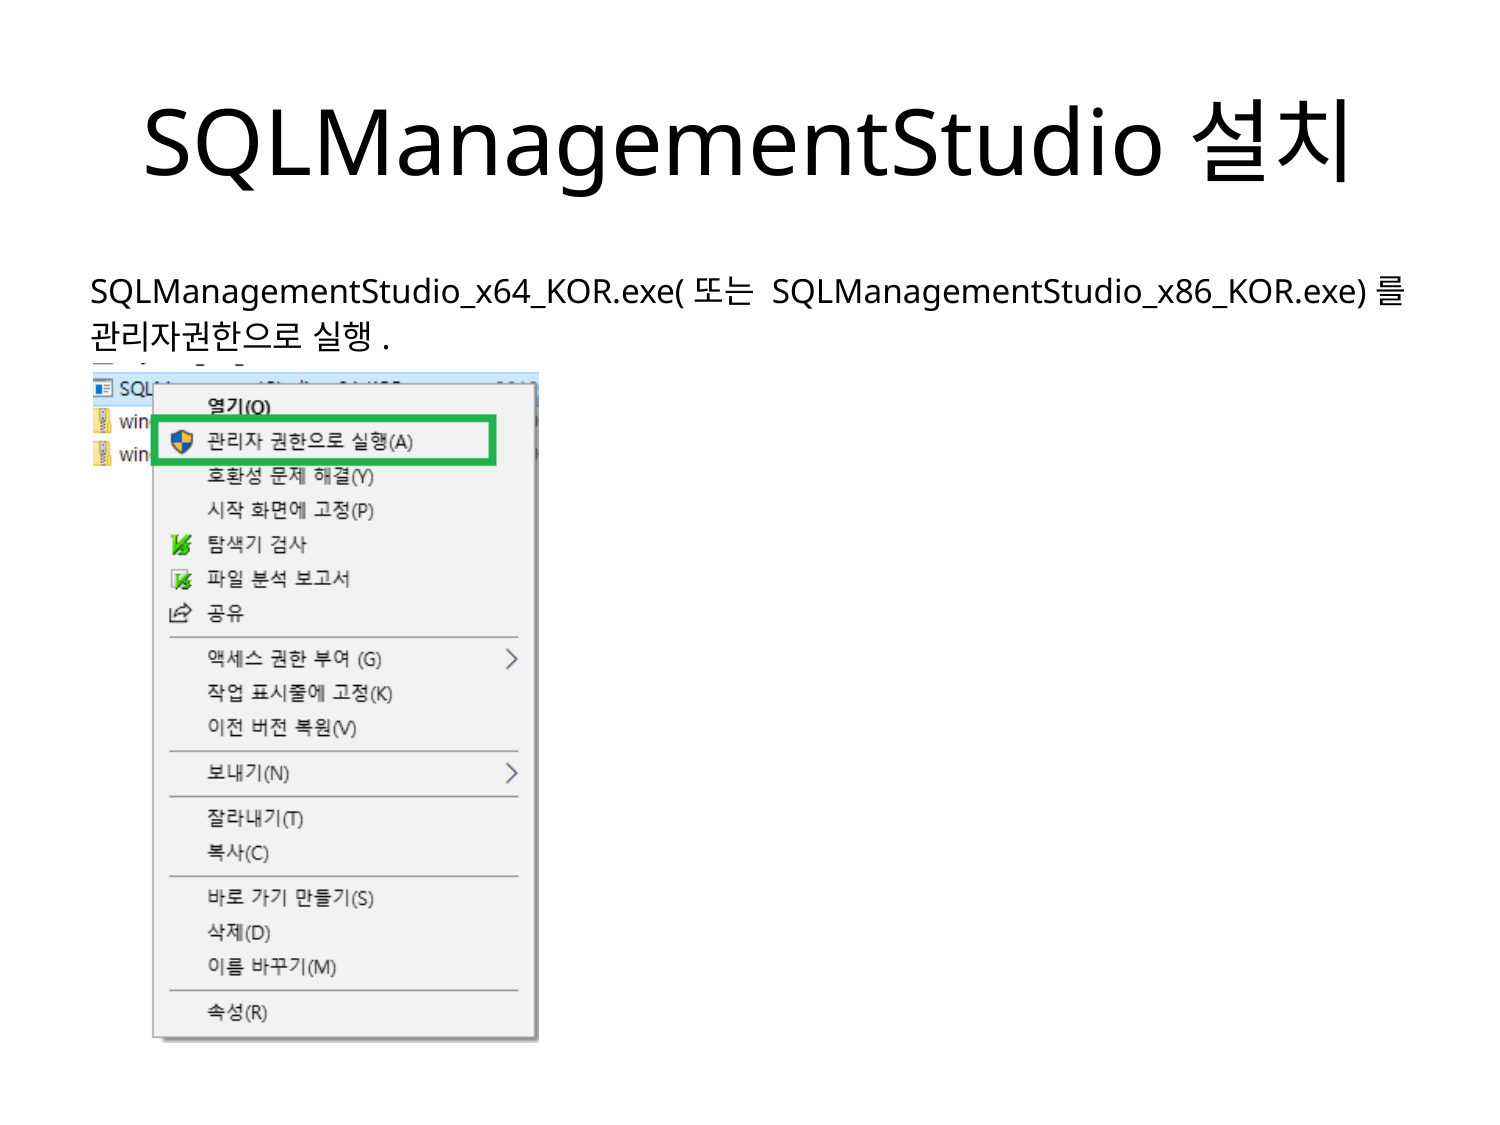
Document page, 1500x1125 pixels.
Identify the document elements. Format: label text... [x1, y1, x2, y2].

title SQLManagementStudio설치 [75, 45, 1425, 233]
list SQLManagementStudio_x64_KOR.exe(또는 SQLManagementStudio_x86_KOR.exe)를 관리자권한으로 실행. [75, 262, 1425, 1005]
picture [93, 363, 540, 1044]
